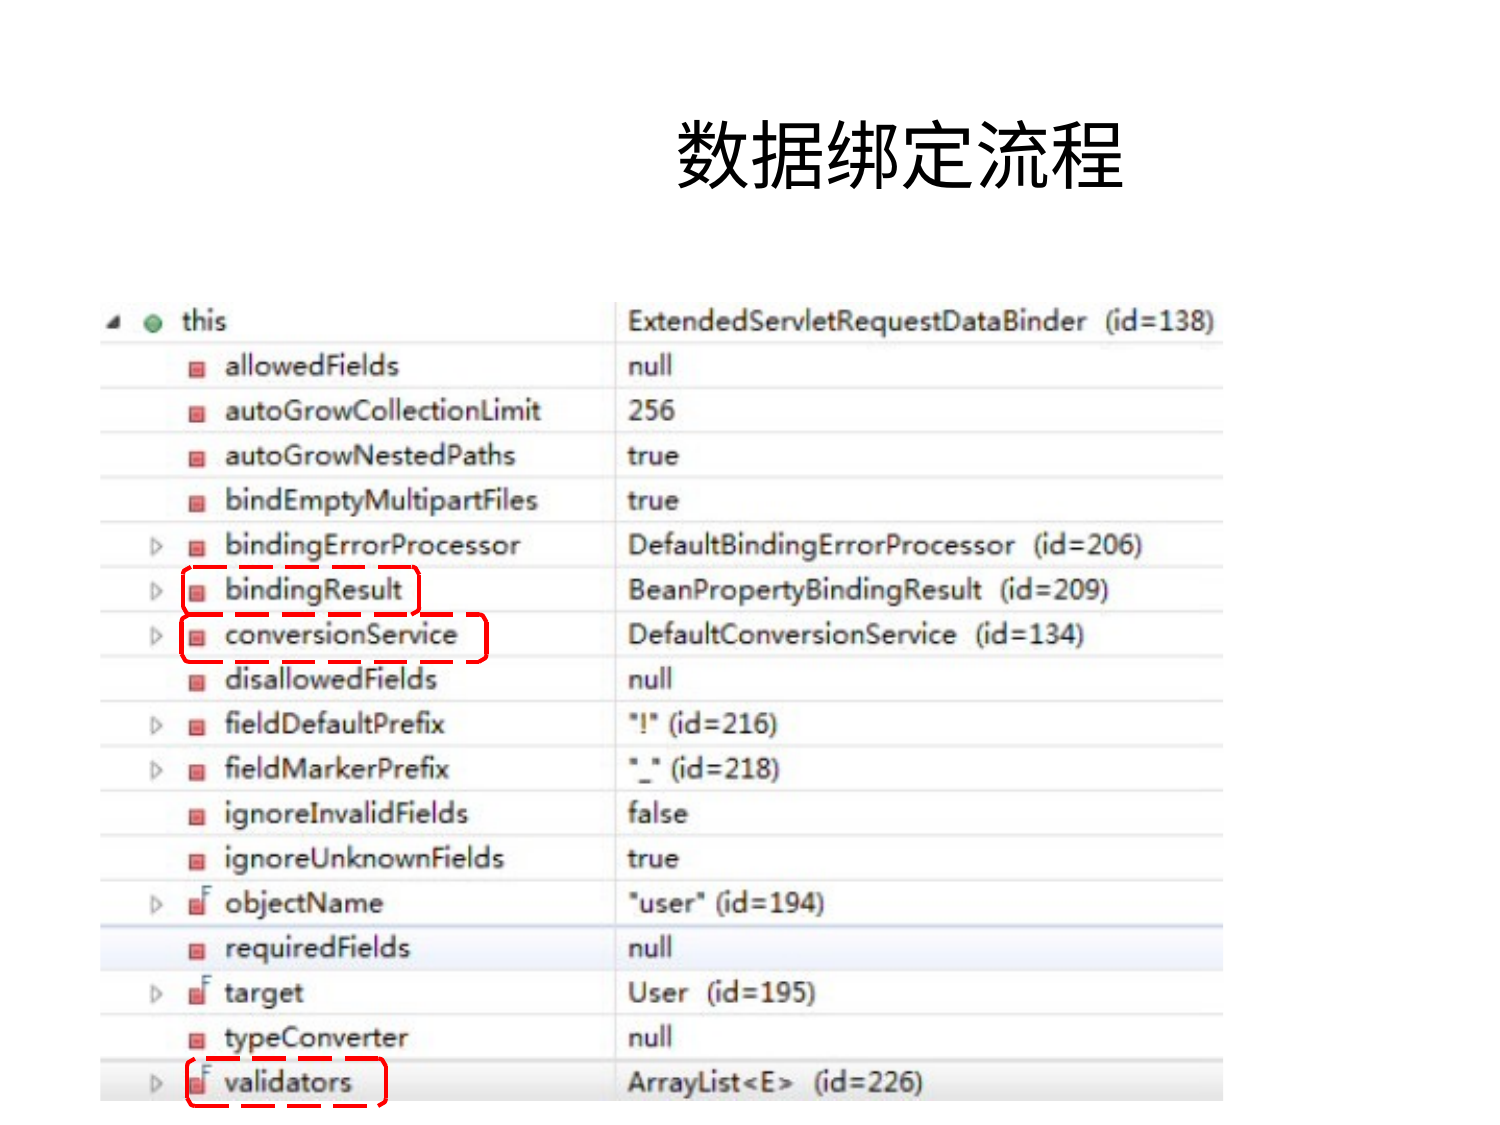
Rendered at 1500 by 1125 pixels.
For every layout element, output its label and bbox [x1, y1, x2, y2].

title [75, 28, 1425, 249]
text_box [100, 302, 1224, 1106]
